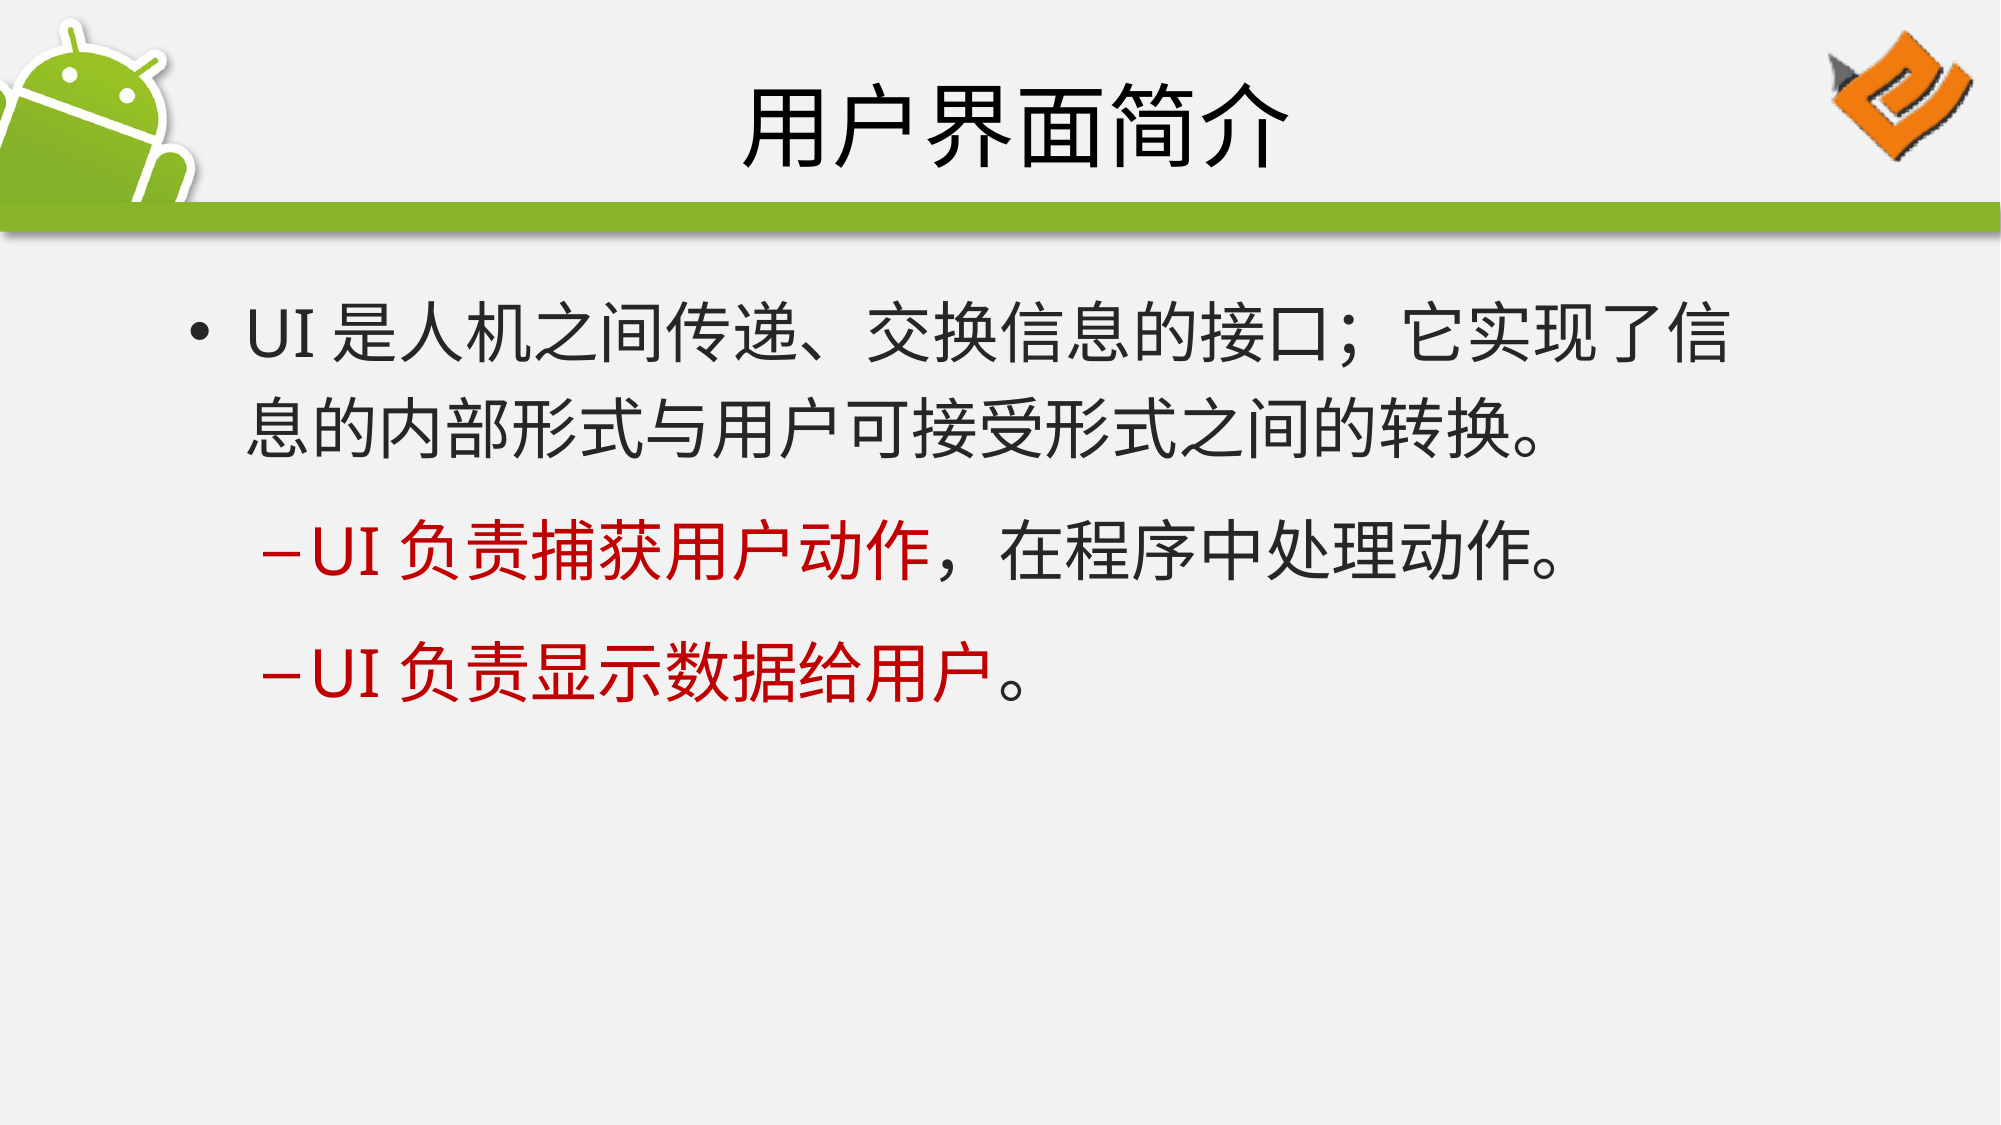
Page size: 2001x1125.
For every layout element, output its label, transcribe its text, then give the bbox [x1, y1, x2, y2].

list UI是人机之间传递、交换信息的接口；它实现了信息的内部形式与用户可接受形式之间的转换。 UI负责捕获用户动作，在程序中处理动作。 UI负责显示数据给用户。 [173, 267, 1792, 1005]
picture [0, 7, 209, 202]
title 用户界面简介 [208, 45, 1824, 203]
picture [1828, 30, 1973, 161]
